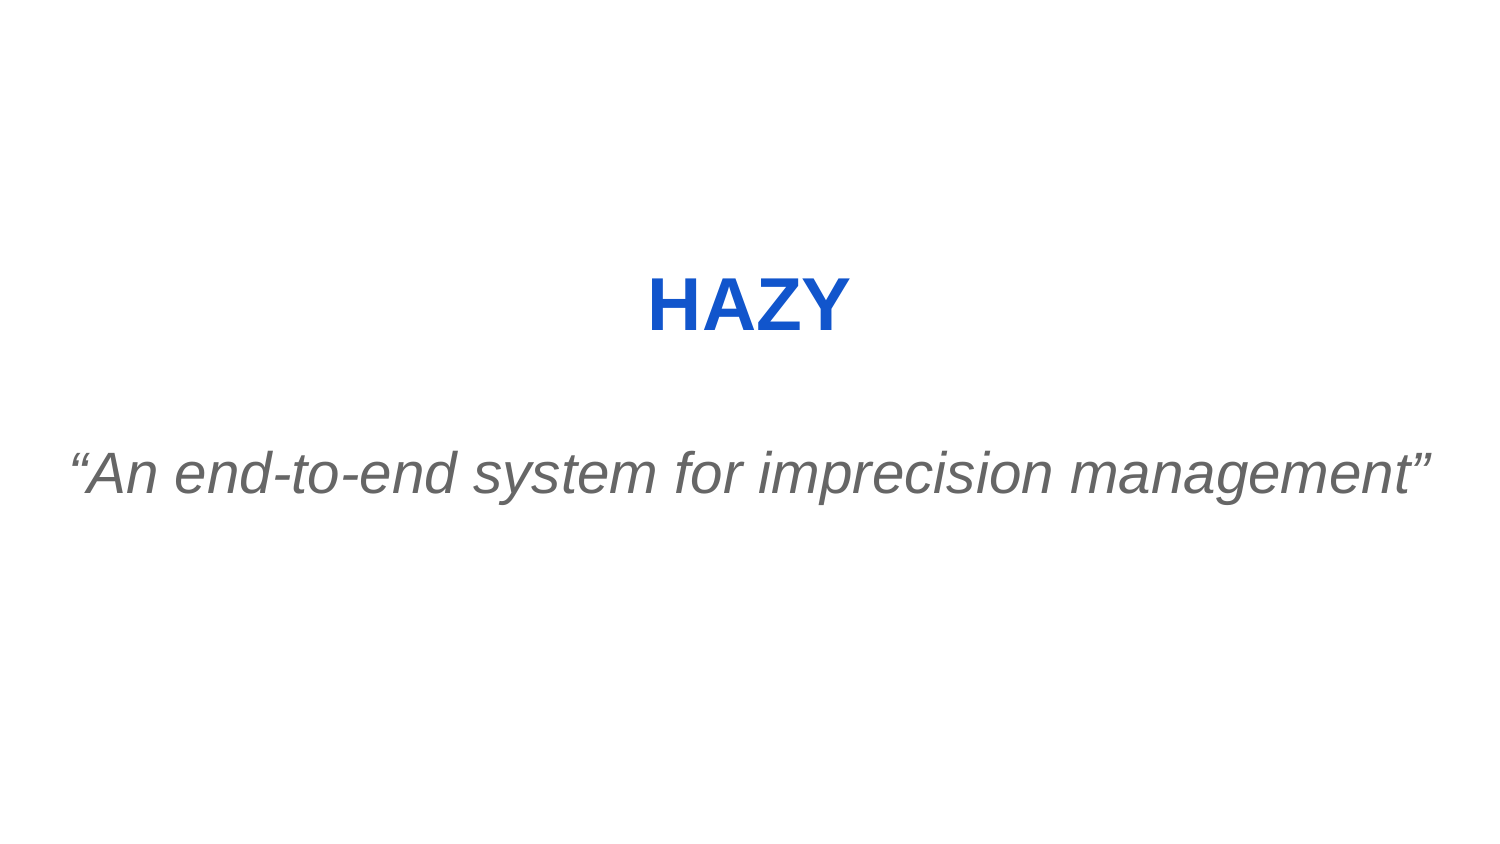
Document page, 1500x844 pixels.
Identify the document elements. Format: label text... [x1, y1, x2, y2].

title HAZY “An end-to-end system for imprecision management” [51, 212, 1449, 548]
